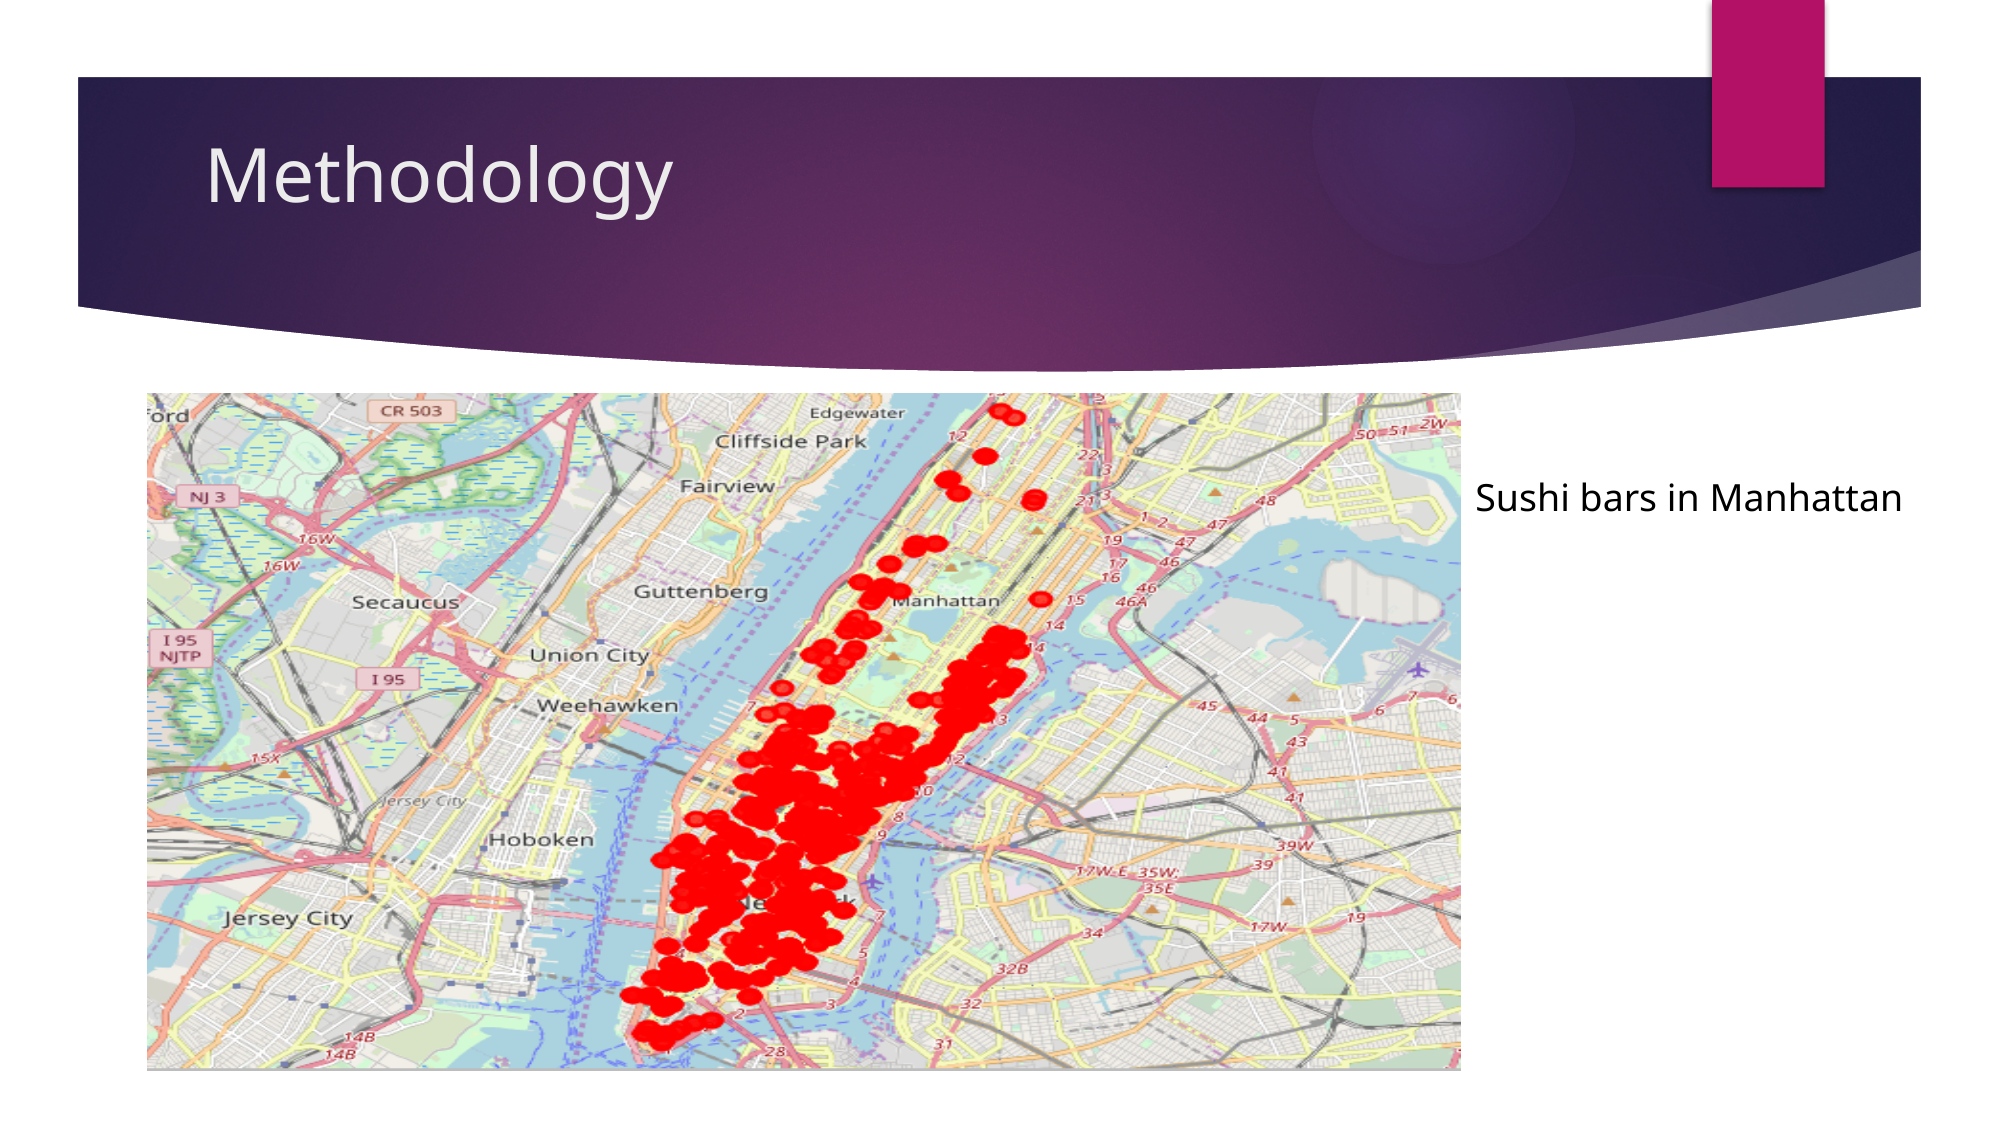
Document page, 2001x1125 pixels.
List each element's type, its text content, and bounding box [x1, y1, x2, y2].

picture [147, 392, 1461, 1071]
text_box Sushi bars in Manhattan [1466, 466, 1967, 526]
title Methodology [189, 159, 1627, 276]
